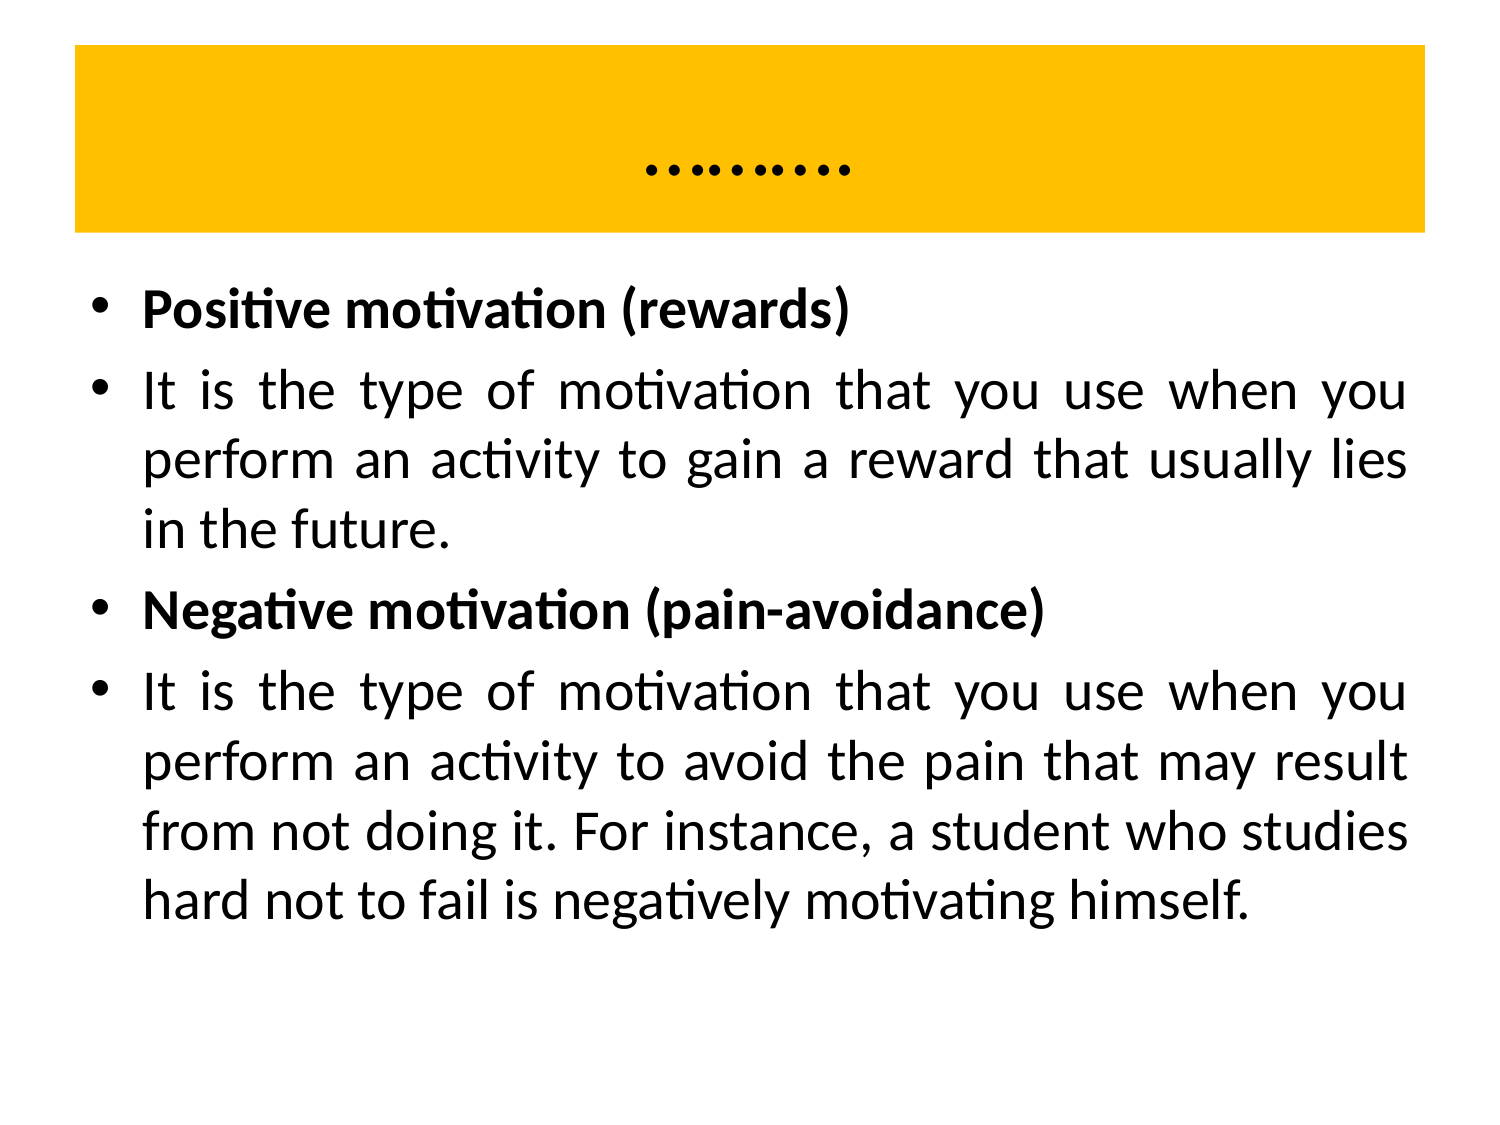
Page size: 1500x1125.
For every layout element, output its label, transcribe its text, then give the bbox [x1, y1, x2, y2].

list Positive motivation (rewards) It is the type of motivation that you use when you perform an activity to gain a reward that usually lies in the future. Negative motivation (pain-avoidance) It is the type of motivation that you use when you perform an activity to avoid the pain that may result from not doing it. For instance, a student who studies hard not to fail is negatively motivating himself. [75, 262, 1425, 1005]
title ………. [75, 45, 1425, 233]
